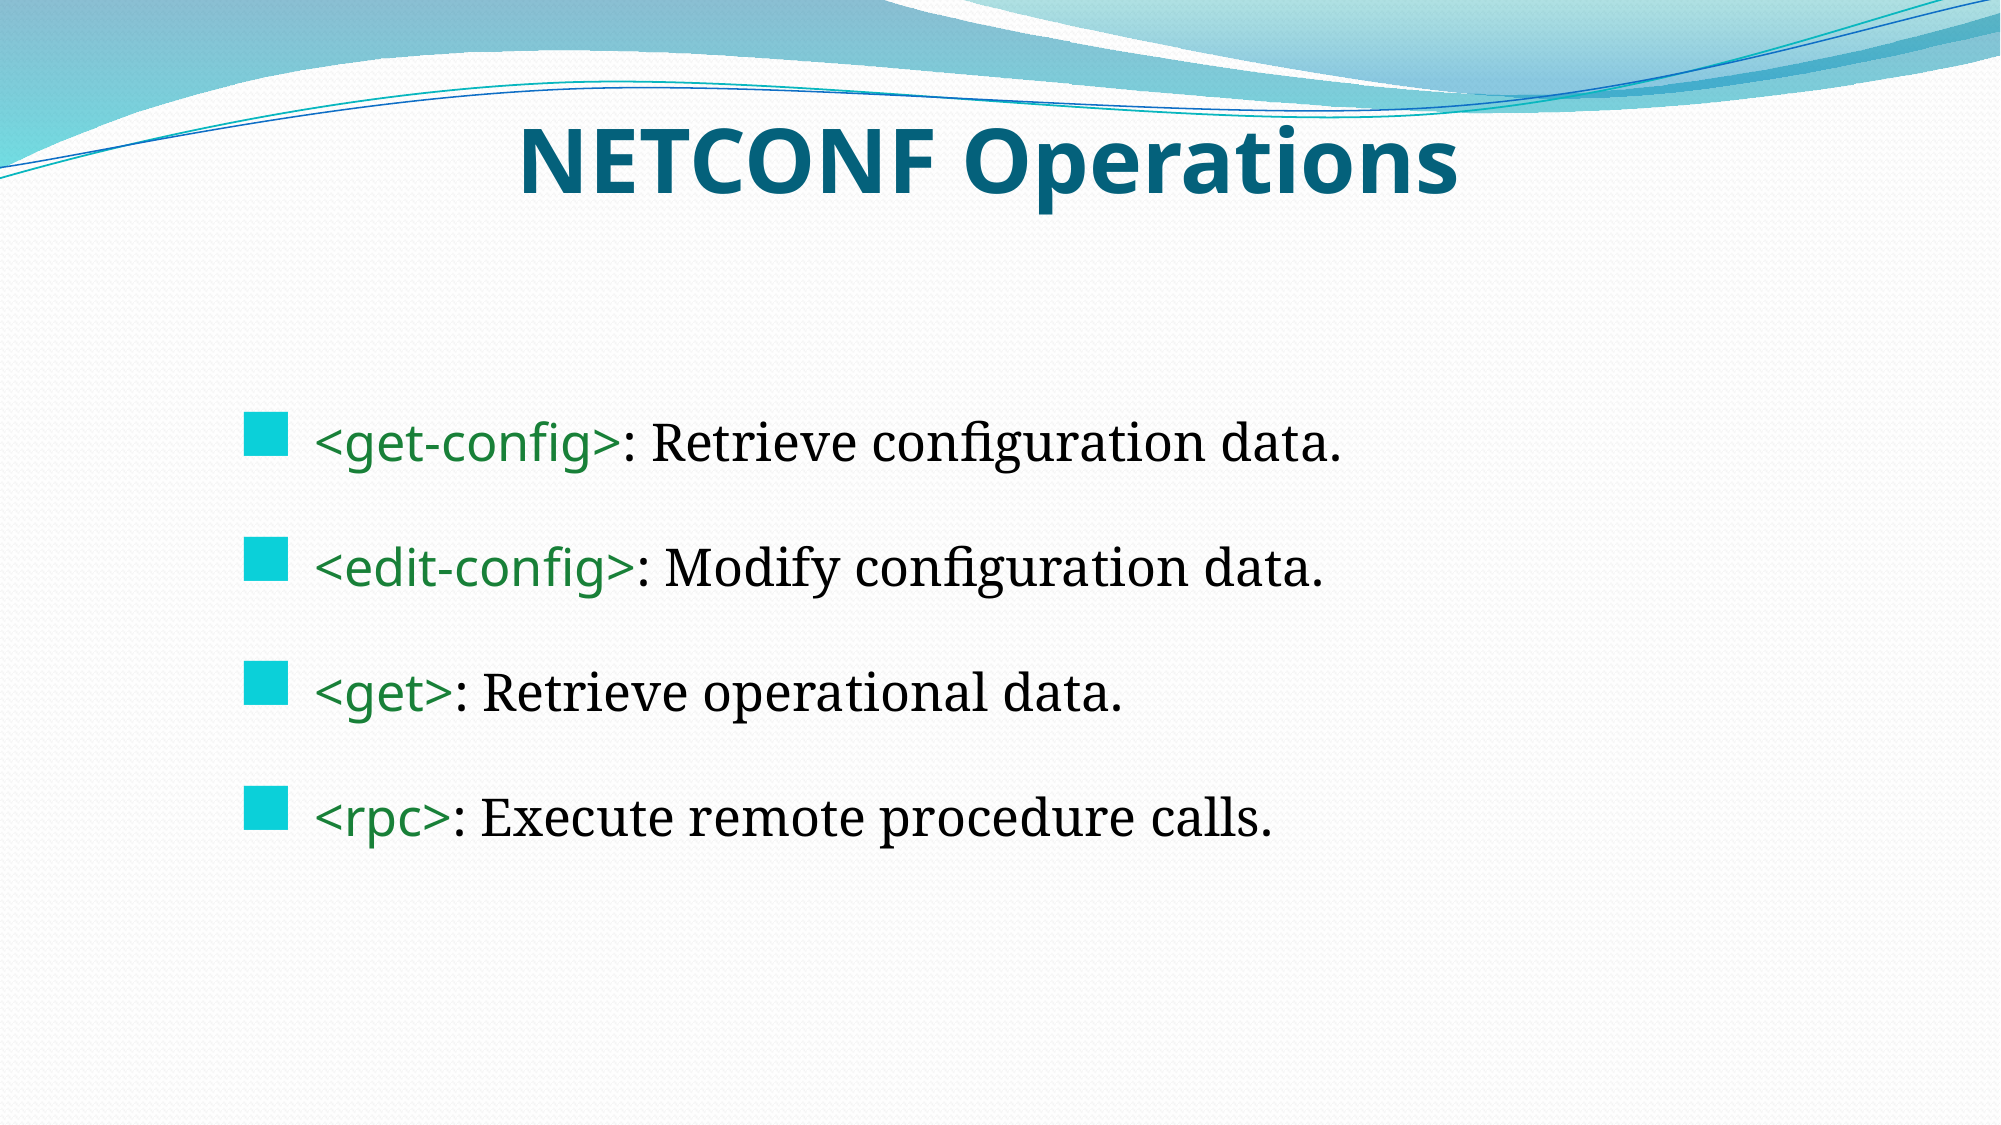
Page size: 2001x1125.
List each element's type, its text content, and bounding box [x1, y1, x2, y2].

title NETCONF Operations [137, 59, 1863, 256]
list <get-config>: Retrieve configuration data. <edit-config>: Modify configuration data. <get>: Retrieve operational data. <rpc>: Execute remote procedure calls. [137, 256, 1863, 1014]
